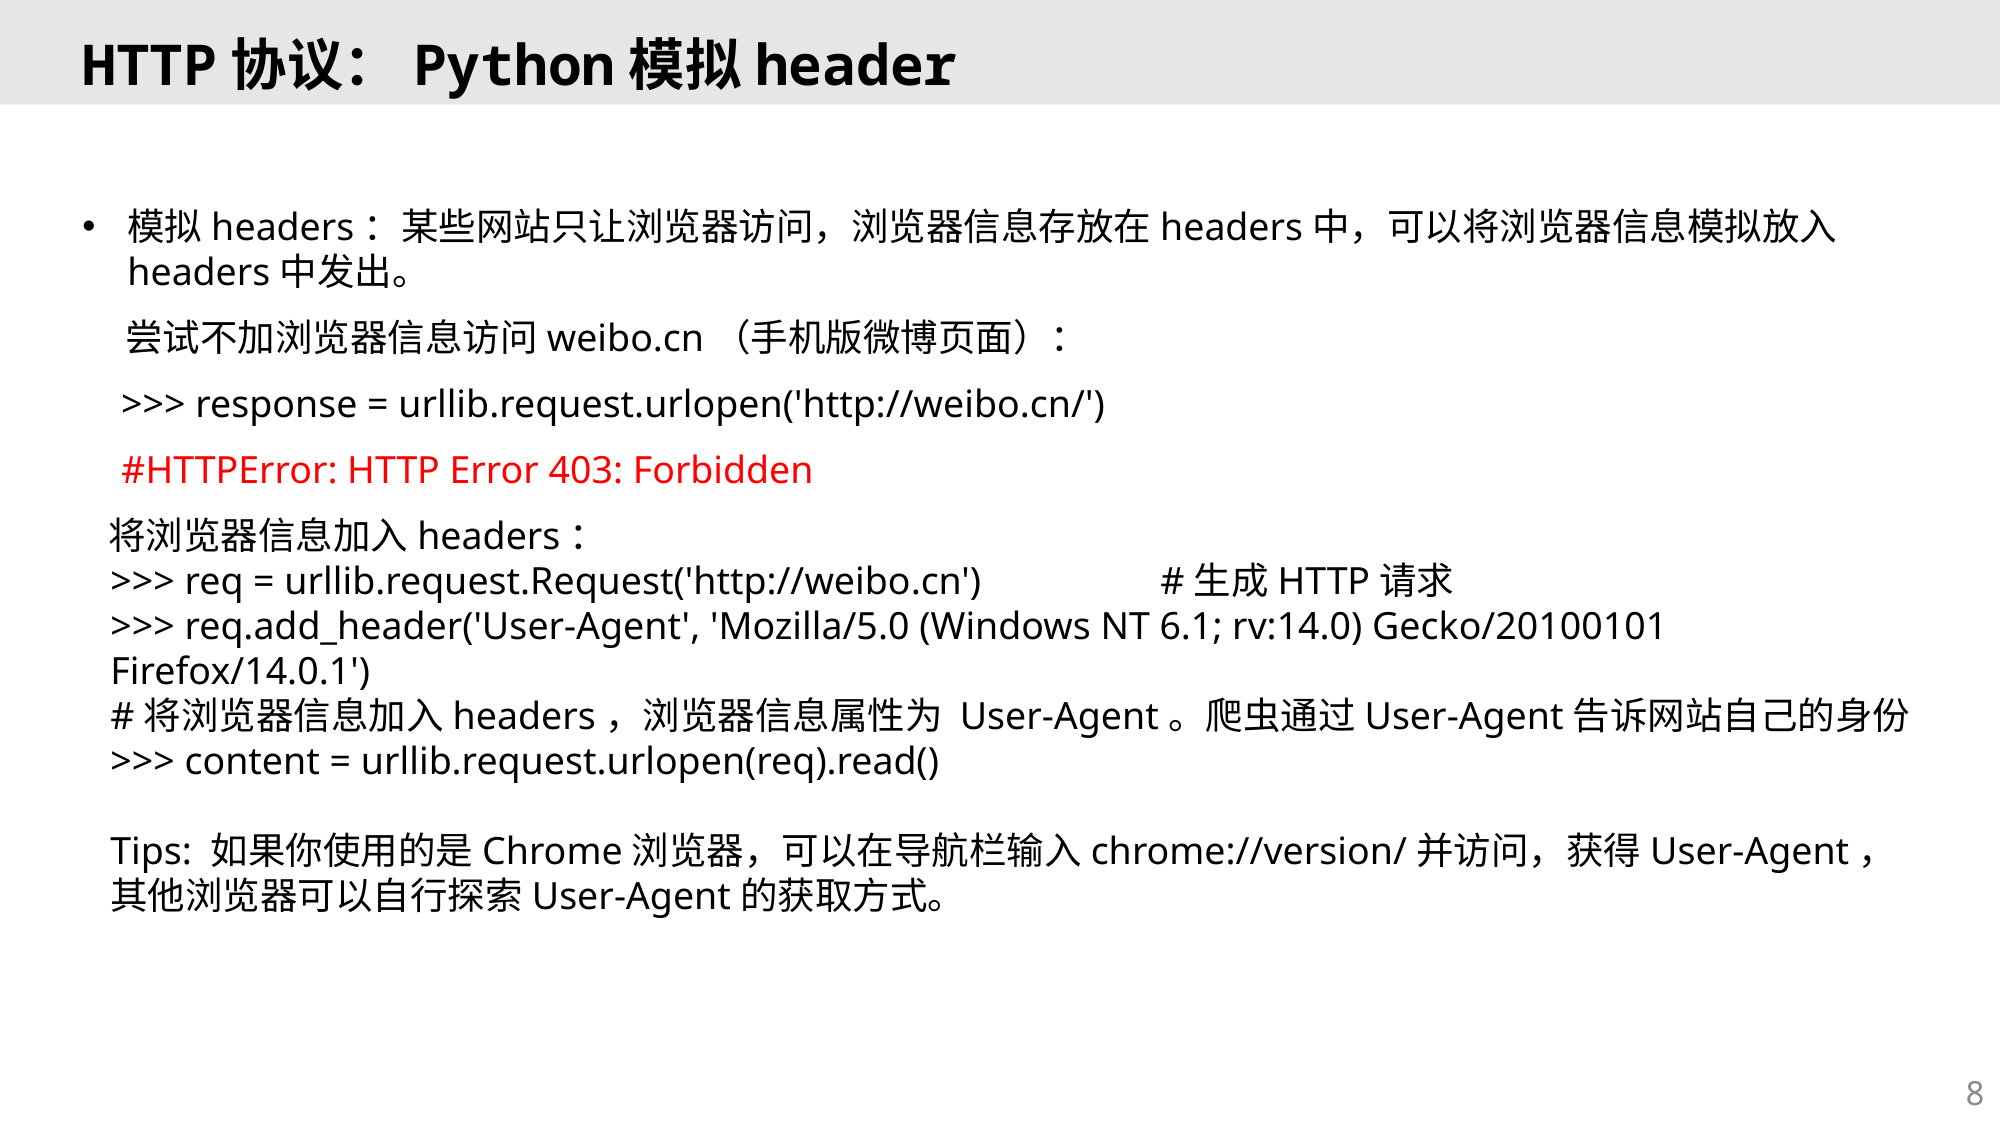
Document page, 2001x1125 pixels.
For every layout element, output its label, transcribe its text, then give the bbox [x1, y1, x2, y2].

list 模拟headers：某些网站只让浏览器访问，浏览器信息存放在headers中，可以将浏览器信息模拟放入headers中发出。 尝试不加浏览器信息访问weibo.cn（手机版微博页面）： >>> response = urllib.request.urlopen('http://weibo.cn/') #HTTPError: HTTP Error 403: Forbidden 将浏览器信息加入headers： >>> req = urllib.request.Request('http://weibo.cn') #生成HTTP请求 >>> req.add_header('User-Agent', 'Mozilla/5.0 (Windows NT 6.1; rv:14.0) Gecko/20100101 Firefox/14.0.1') #将浏览器信息加入headers，浏览器信息属性为 User-Agent。爬虫通过User-Agent告诉网站自己的身份 >>> content = urllib.request.urlopen(req).read() Tips: 如果你使用的是Chrome浏览器，可以在导航栏输入chrome://version/并访问，获得User-Agent，其他浏览器可以自行探索User-Agent的获取方式。 [67, 125, 1945, 1103]
title HTTP协议：Python模拟header [67, 16, 1945, 119]
slide_number 8 [1550, 1065, 2000, 1125]
